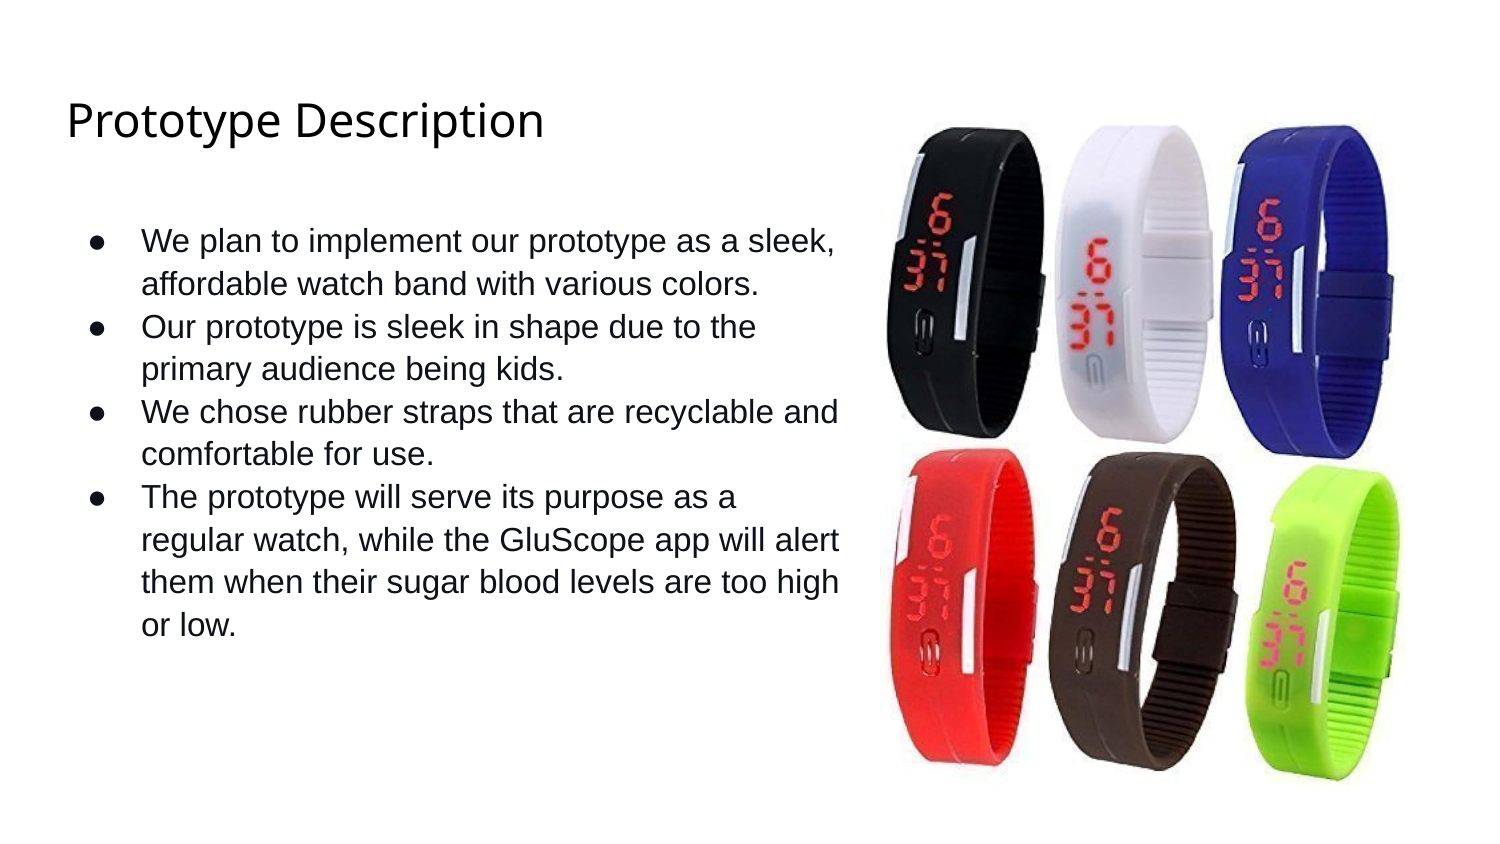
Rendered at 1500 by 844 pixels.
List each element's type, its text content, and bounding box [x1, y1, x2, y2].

title Prototype Description [51, 72, 1449, 167]
picture [880, 122, 1405, 787]
list We plan to implement our prototype as a sleek, affordable watch band with various colors. Our prototype is sleek in shape due to the primary audience being kids. We chose rubber straps that are recyclable and comfortable for use. The prototype will serve its purpose as a regular watch, while the GluScope app will alert them when their sugar blood levels are too high or low. [51, 202, 861, 750]
